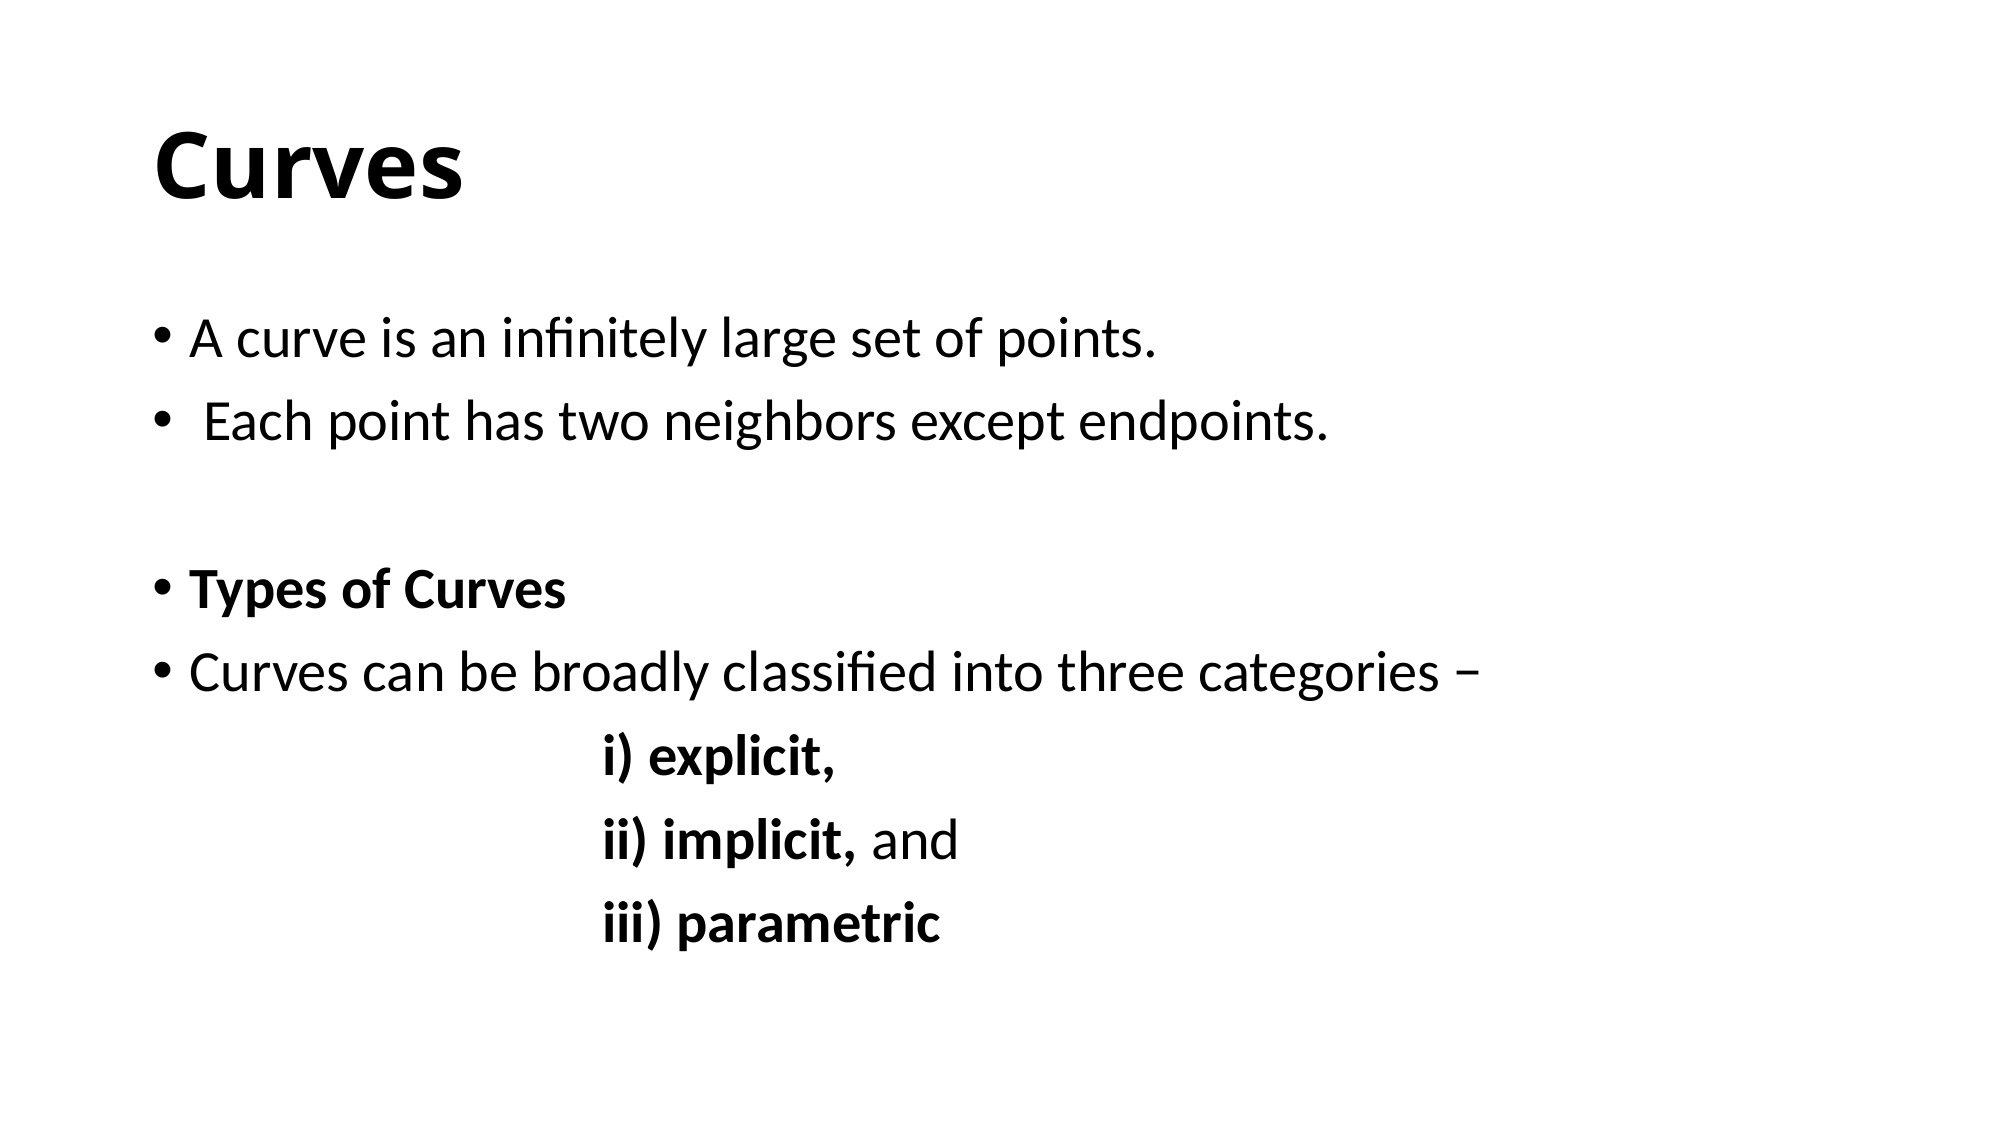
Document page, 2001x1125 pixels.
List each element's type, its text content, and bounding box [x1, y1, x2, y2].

title Curves [137, 59, 1863, 278]
list A curve is an infinitely large set of points. Each point has two neighbors except endpoints. Types of Curves Curves can be broadly classified into three categories − i) explicit, ii) implicit, and iii) parametric [137, 299, 1863, 1014]
